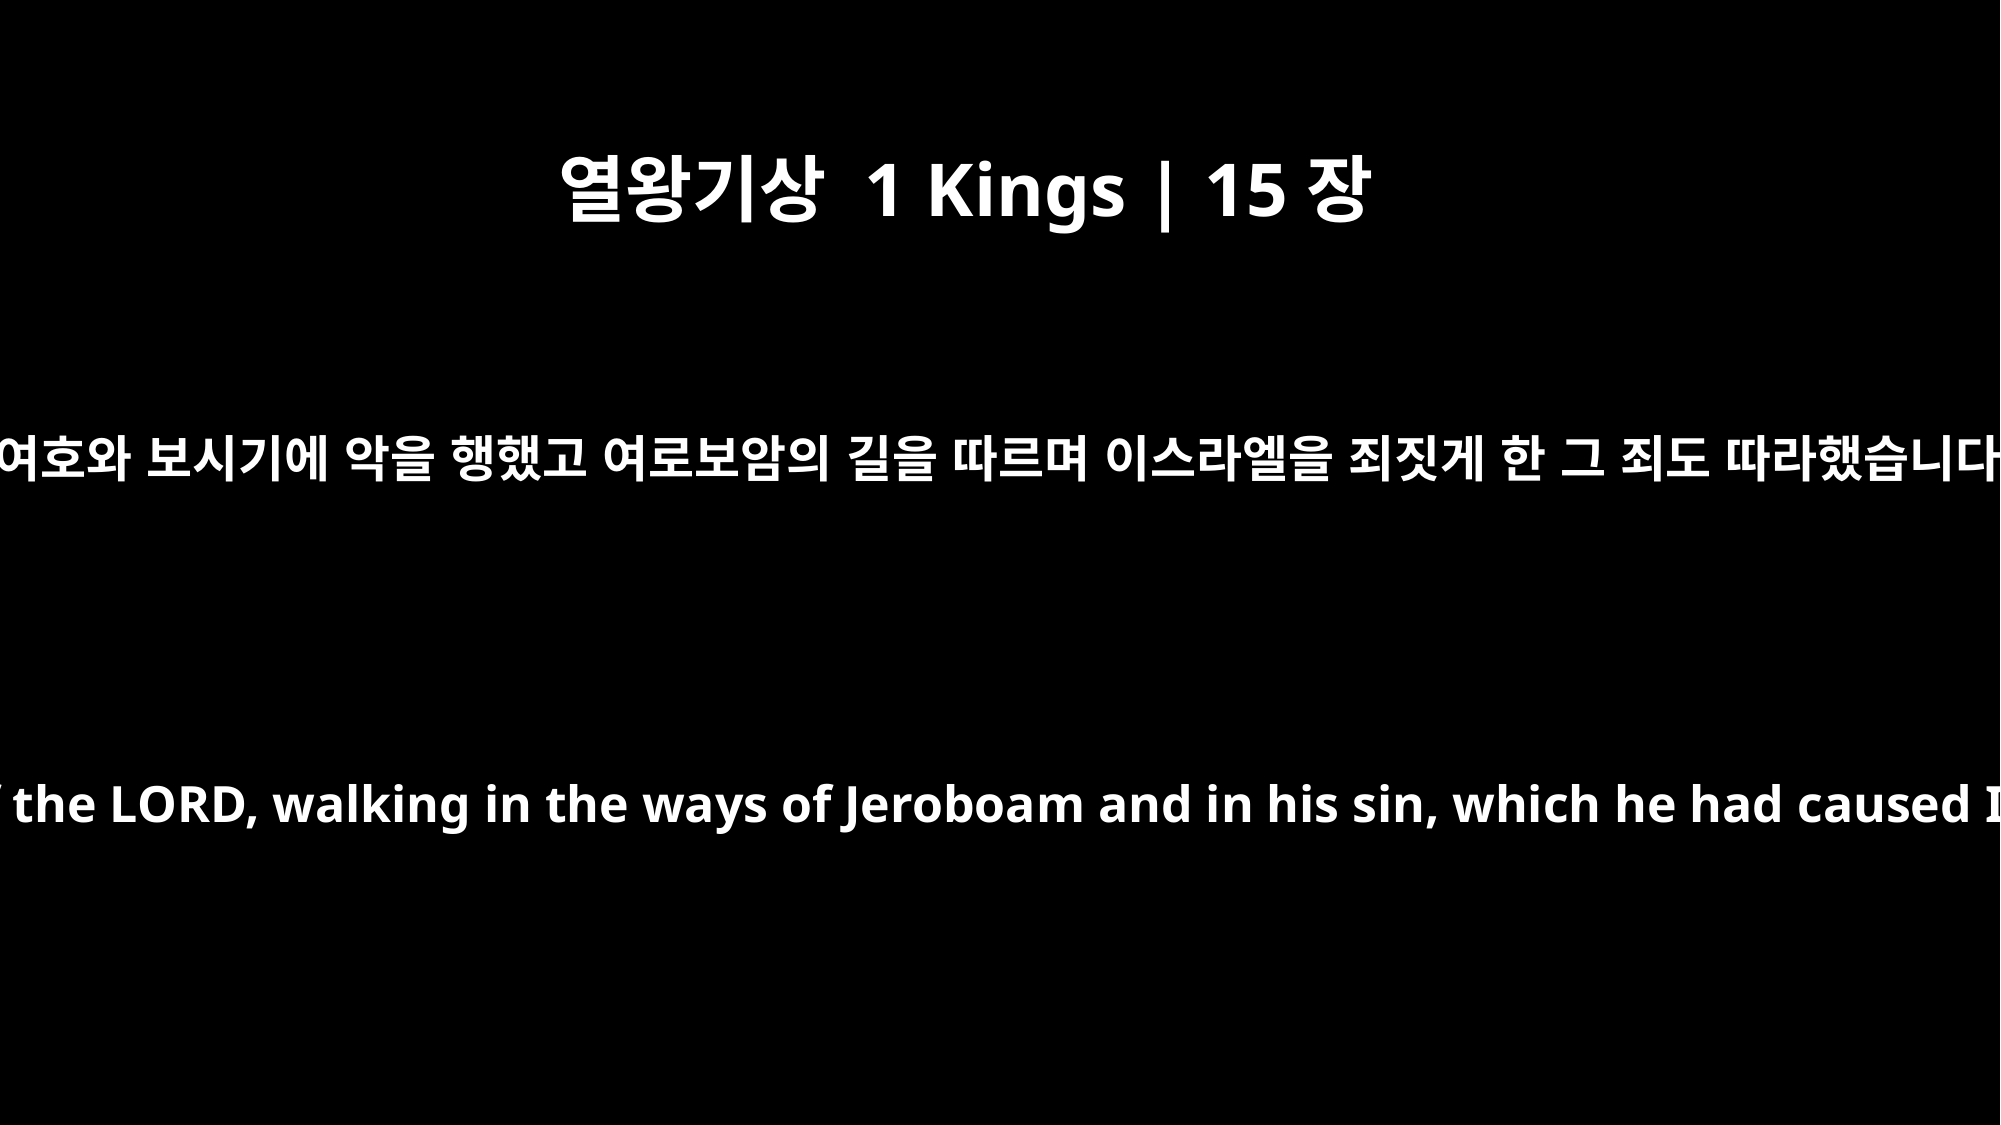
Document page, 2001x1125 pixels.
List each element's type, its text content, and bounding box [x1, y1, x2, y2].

text_box He did evil in the eyes of the LORD, walking in the ways of Jeroboam and in his sin, which he had caused Israel to commit. [0, 764, 2000, 840]
text_box 열왕기상 1 Kings | 15장 [543, 136, 1389, 239]
text_box 34 그는 여호와 보시기에 악을 행했고 여로보암의 길을 따르며 이스라엘을 죄짓게 한 그 죄도 따라했습니다. [0, 359, 2000, 495]
